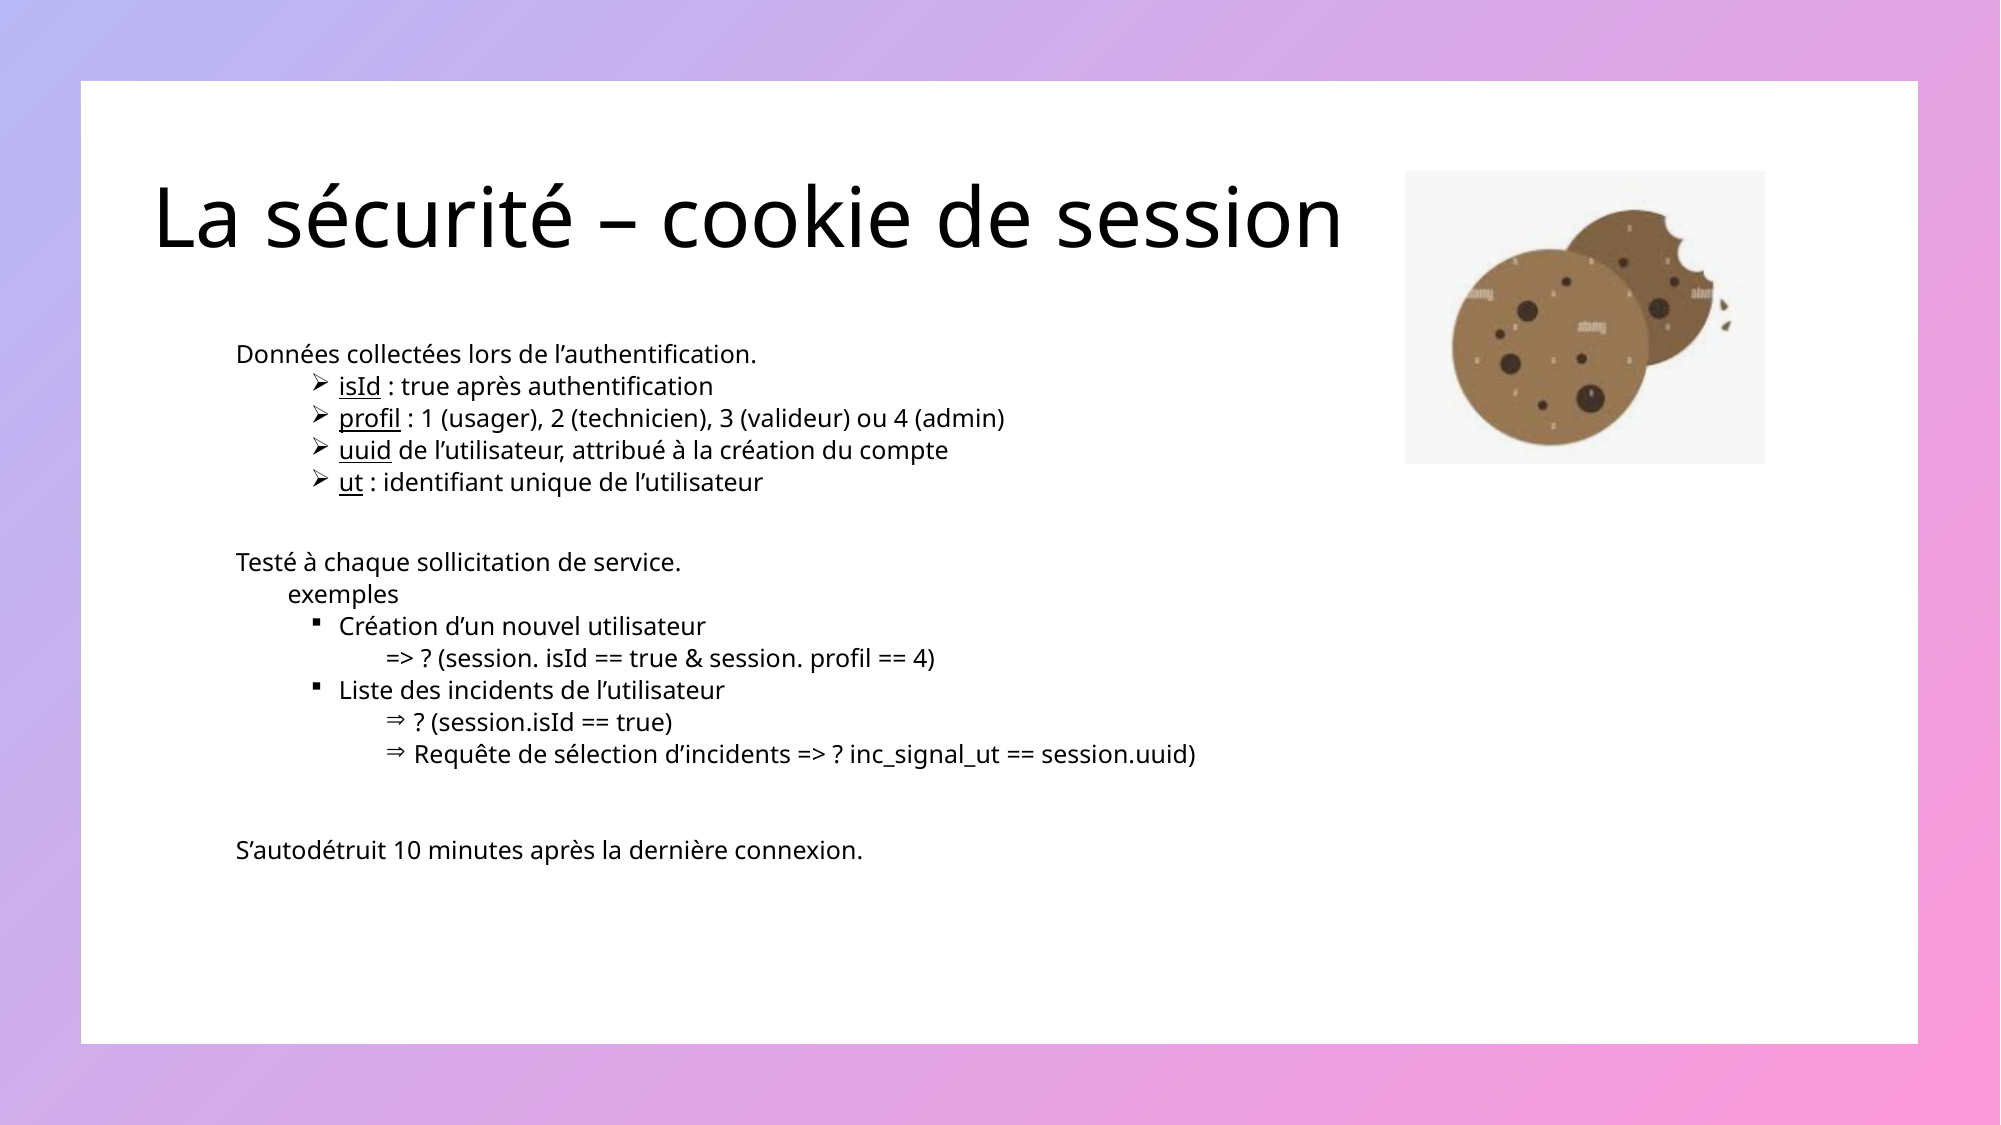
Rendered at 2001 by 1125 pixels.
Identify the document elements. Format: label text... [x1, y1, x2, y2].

picture [1405, 171, 1765, 464]
title La sécurité – cookie de session [137, 111, 1863, 330]
text_box Données collectées lors de l’authentification. isId : true après authentification profil : 1 (usager), 2 (technicien), 3 (valideur) ou 4 (admin) uuid de l’utilisateur, attribué à la création du compte ut : identifiant unique de l’utilisateur Testé à chaque sollicitation de service. exemples Création d’un nouvel utilisateur => ? (session. isId == true & session. profil == 4) Liste des incidents de l’utilisateur ? (session.isId == true) Requête de sélection d’incidents => ? inc_signal_ut == session.uuid) S’autodétruit 10 minutes après la dernière connexion. [220, 329, 1371, 873]
